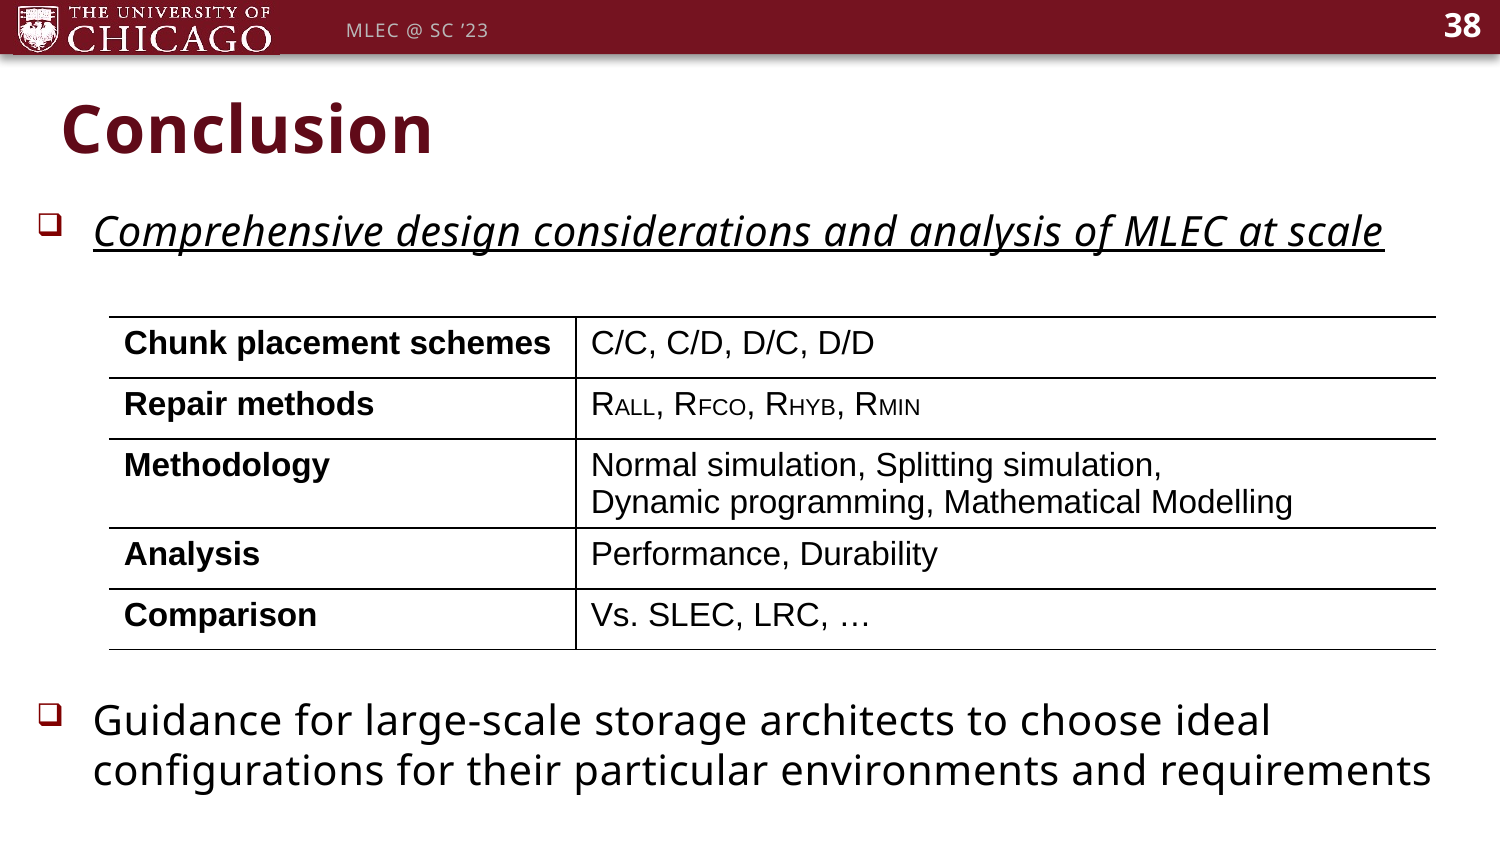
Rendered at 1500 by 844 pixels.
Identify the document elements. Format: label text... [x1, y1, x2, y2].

table_cell Performance, Durability [577, 529, 1436, 588]
table_cell Methodology [109, 440, 575, 527]
table_cell Comparison [109, 590, 575, 649]
table_header Chunk placement schemes [109, 318, 575, 377]
picture [13, 1, 280, 55]
footer MLEC @ SC ’23 [330, 8, 866, 33]
table_header C/C, C/D, D/C, D/D [577, 318, 1436, 377]
slide_number 38 [1365, 0, 1497, 55]
table_cell Repair methods [109, 379, 575, 438]
table_cell RALL, RFCO, RHYB, RMIN [577, 379, 1436, 438]
table_cell Analysis [109, 529, 575, 588]
title Conclusion [45, 33, 1460, 175]
table_cell Vs. SLEC, LRC, … [577, 590, 1436, 649]
table_cell Normal simulation, Splitting simulation, Dynamic programming, Mathematical Modelling [577, 440, 1436, 527]
list Comprehensive design considerations and analysis of MLEC at scale [21, 196, 1490, 284]
text_box Guidance for large-scale storage architects to choose ideal configurations for their particular environments and requirements [21, 686, 1490, 810]
